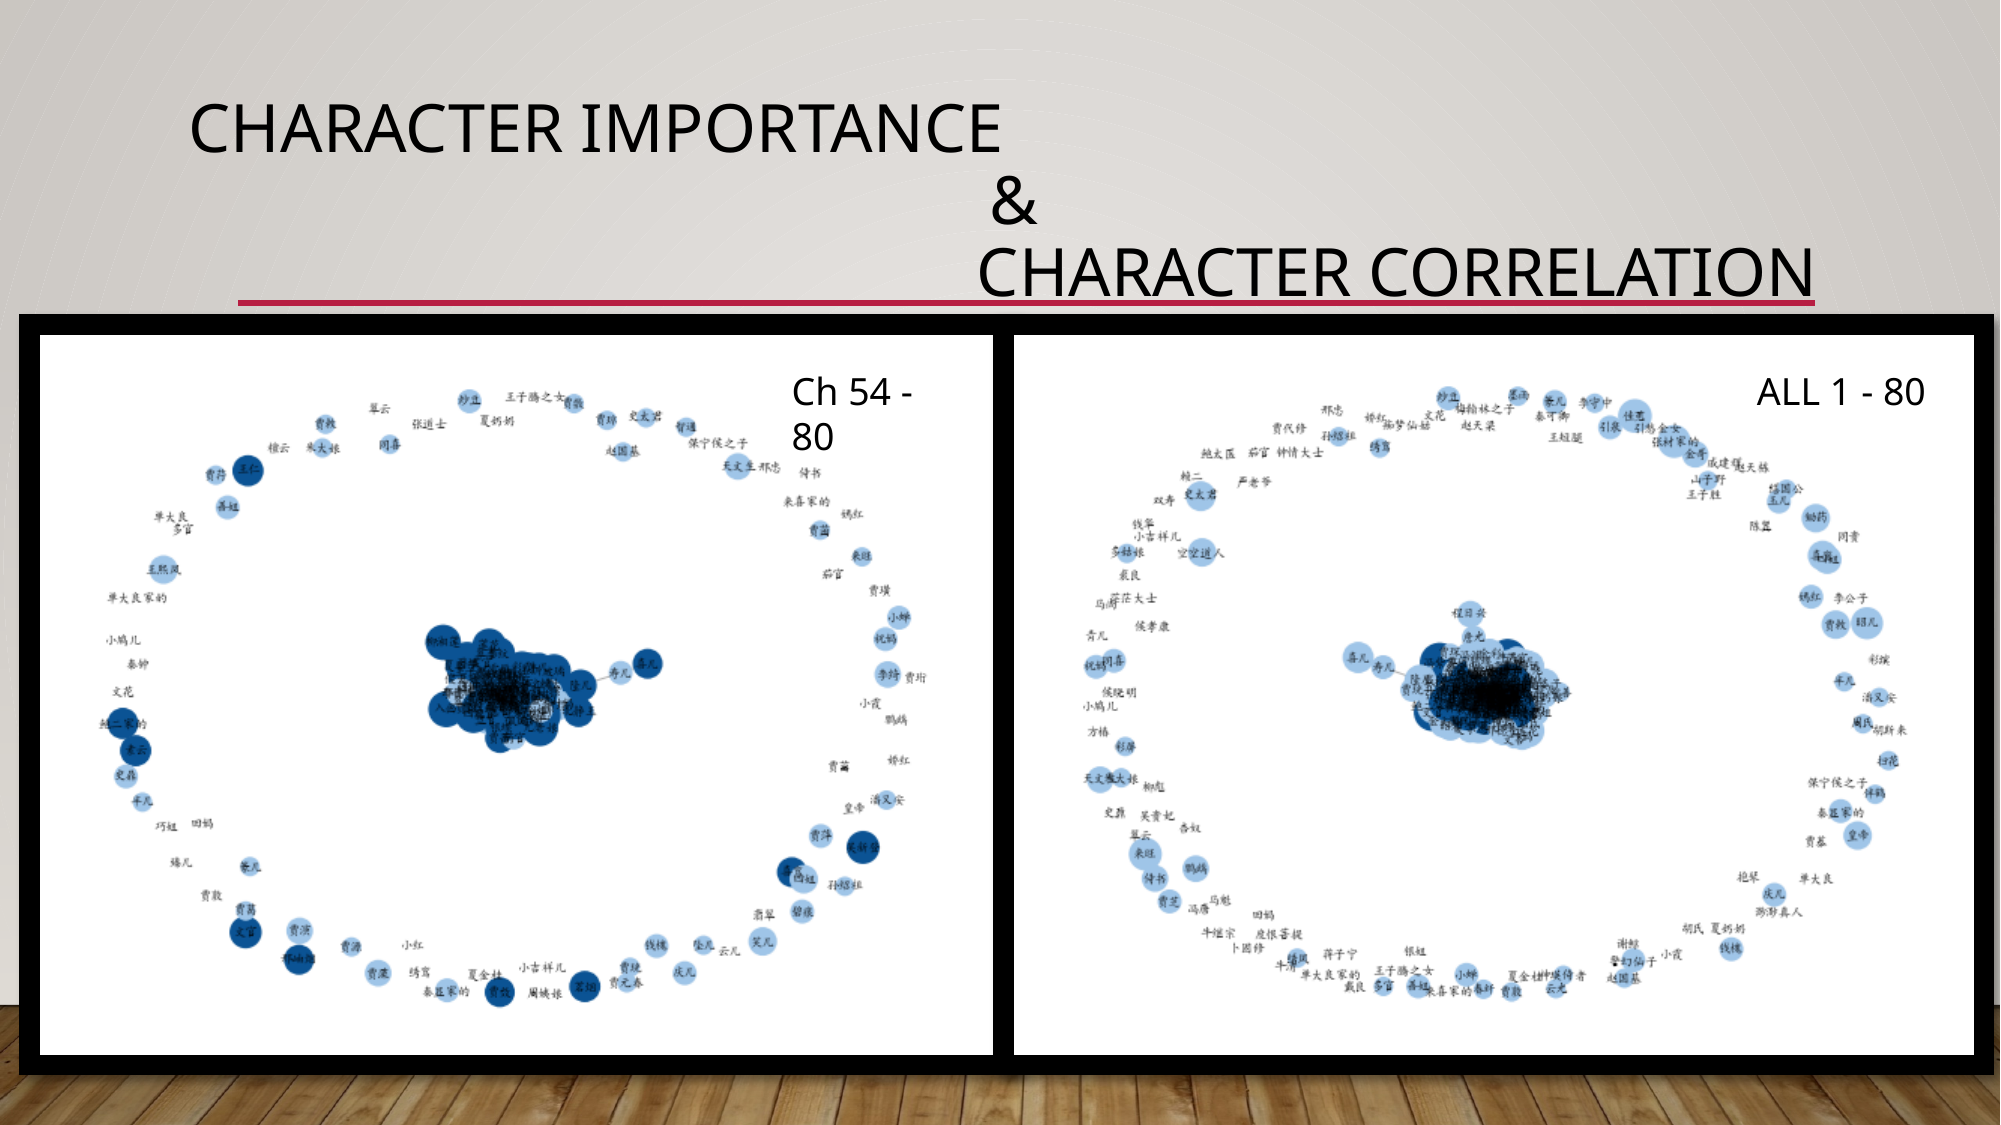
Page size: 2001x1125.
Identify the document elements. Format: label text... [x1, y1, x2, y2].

title Character Importance & character correlation [150, 87, 1877, 306]
picture [39, 334, 1001, 1055]
picture [1013, 334, 1974, 1055]
picture [0, 1005, 2000, 1125]
